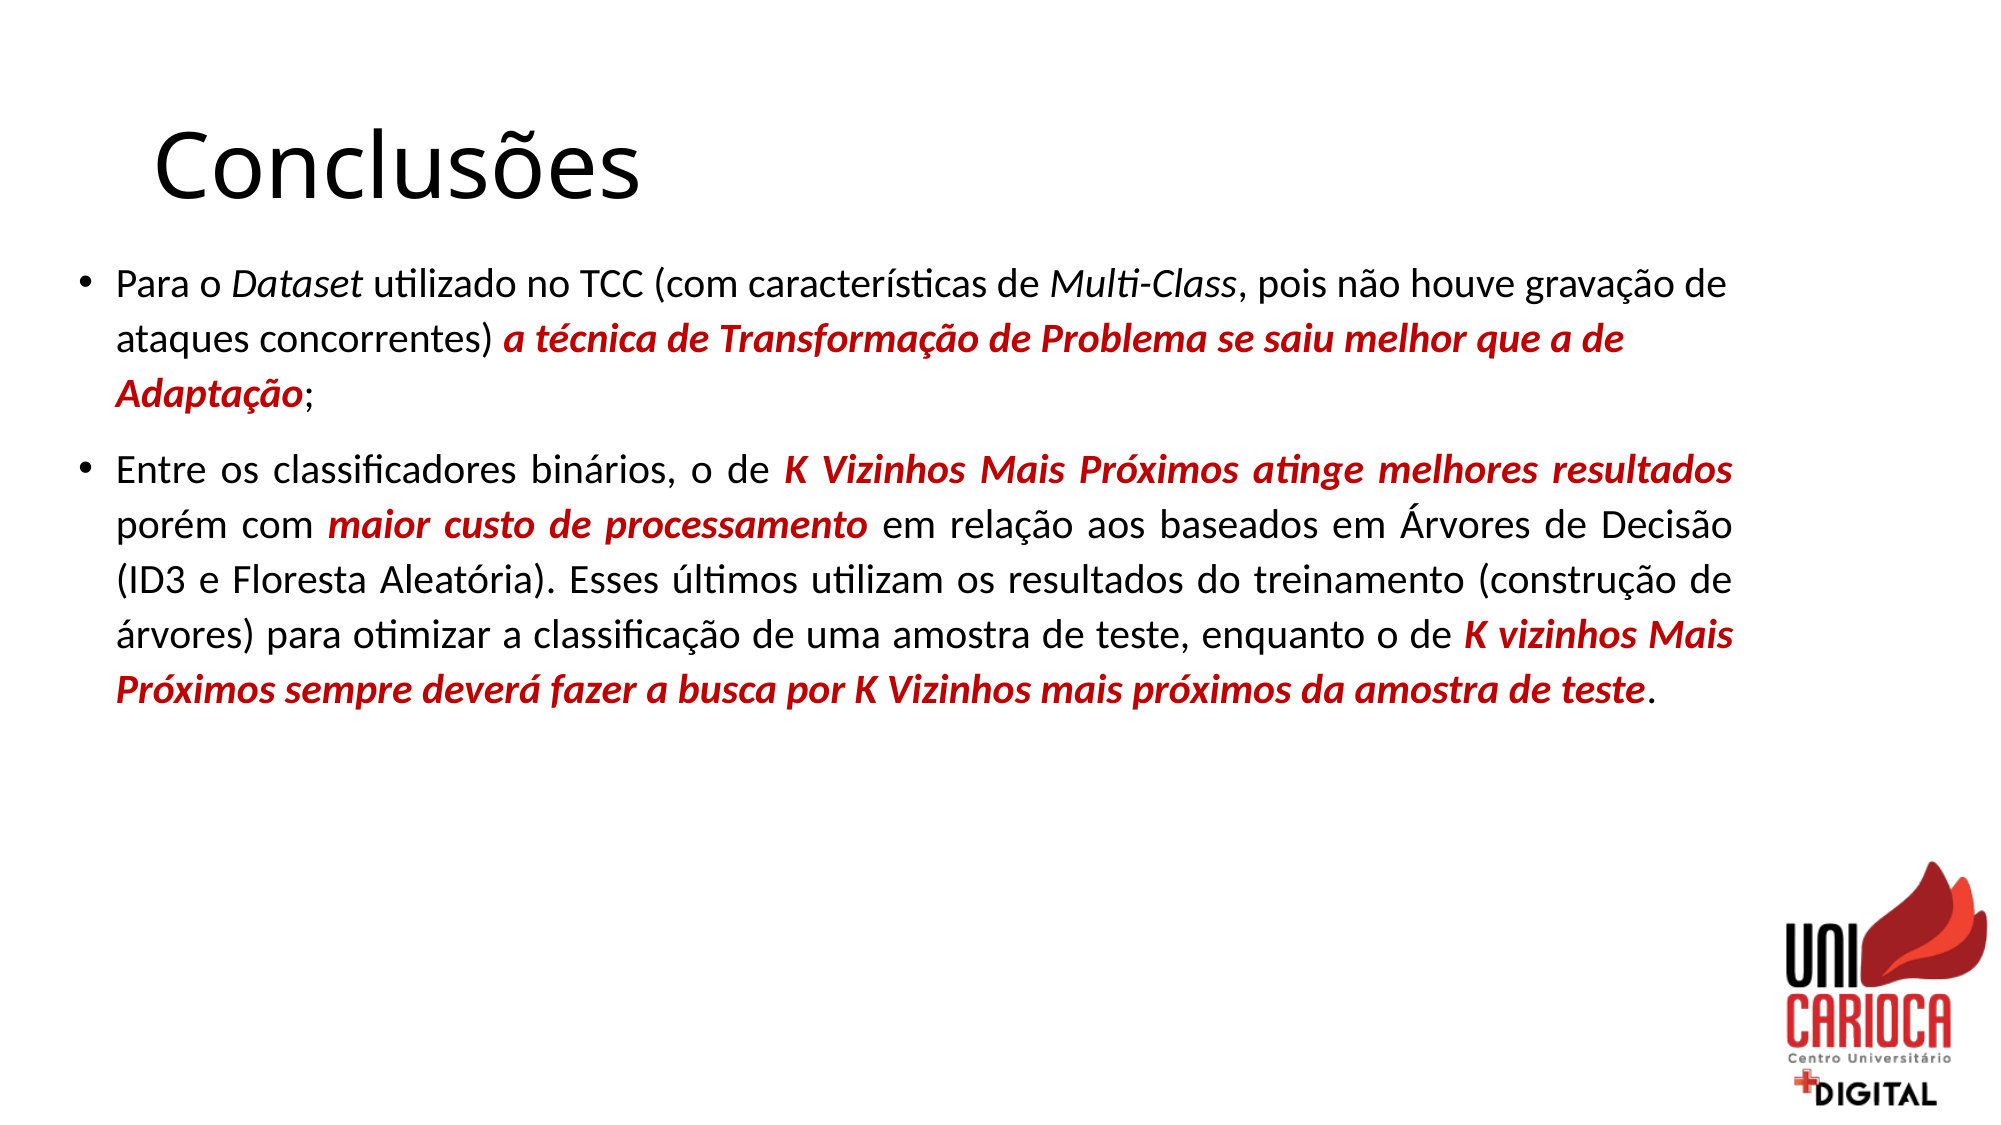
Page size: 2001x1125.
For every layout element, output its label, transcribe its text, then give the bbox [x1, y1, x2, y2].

title Conclusões [137, 59, 1863, 278]
picture [1767, 853, 2000, 1125]
list Para o Dataset utilizado no TCC (com características de Multi-Class, pois não houve gravação de ataques concorrentes) a técnica de Transformação de Problema se saiu melhor que a de Adaptação; Entre os classificadores binários, o de K Vizinhos Mais Próximos atinge melhores resultados porém com maior custo de processamento em relação aos baseados em Árvores de Decisão (ID3 e Floresta Aleatória). Esses últimos utilizam os resultados do treinamento (construção de árvores) para otimizar a classificação de uma amostra de teste, enquanto o de K vizinhos Mais Próximos sempre deverá fazer a busca por K Vizinhos mais próximos da amostra de teste. [63, 243, 1749, 1078]
